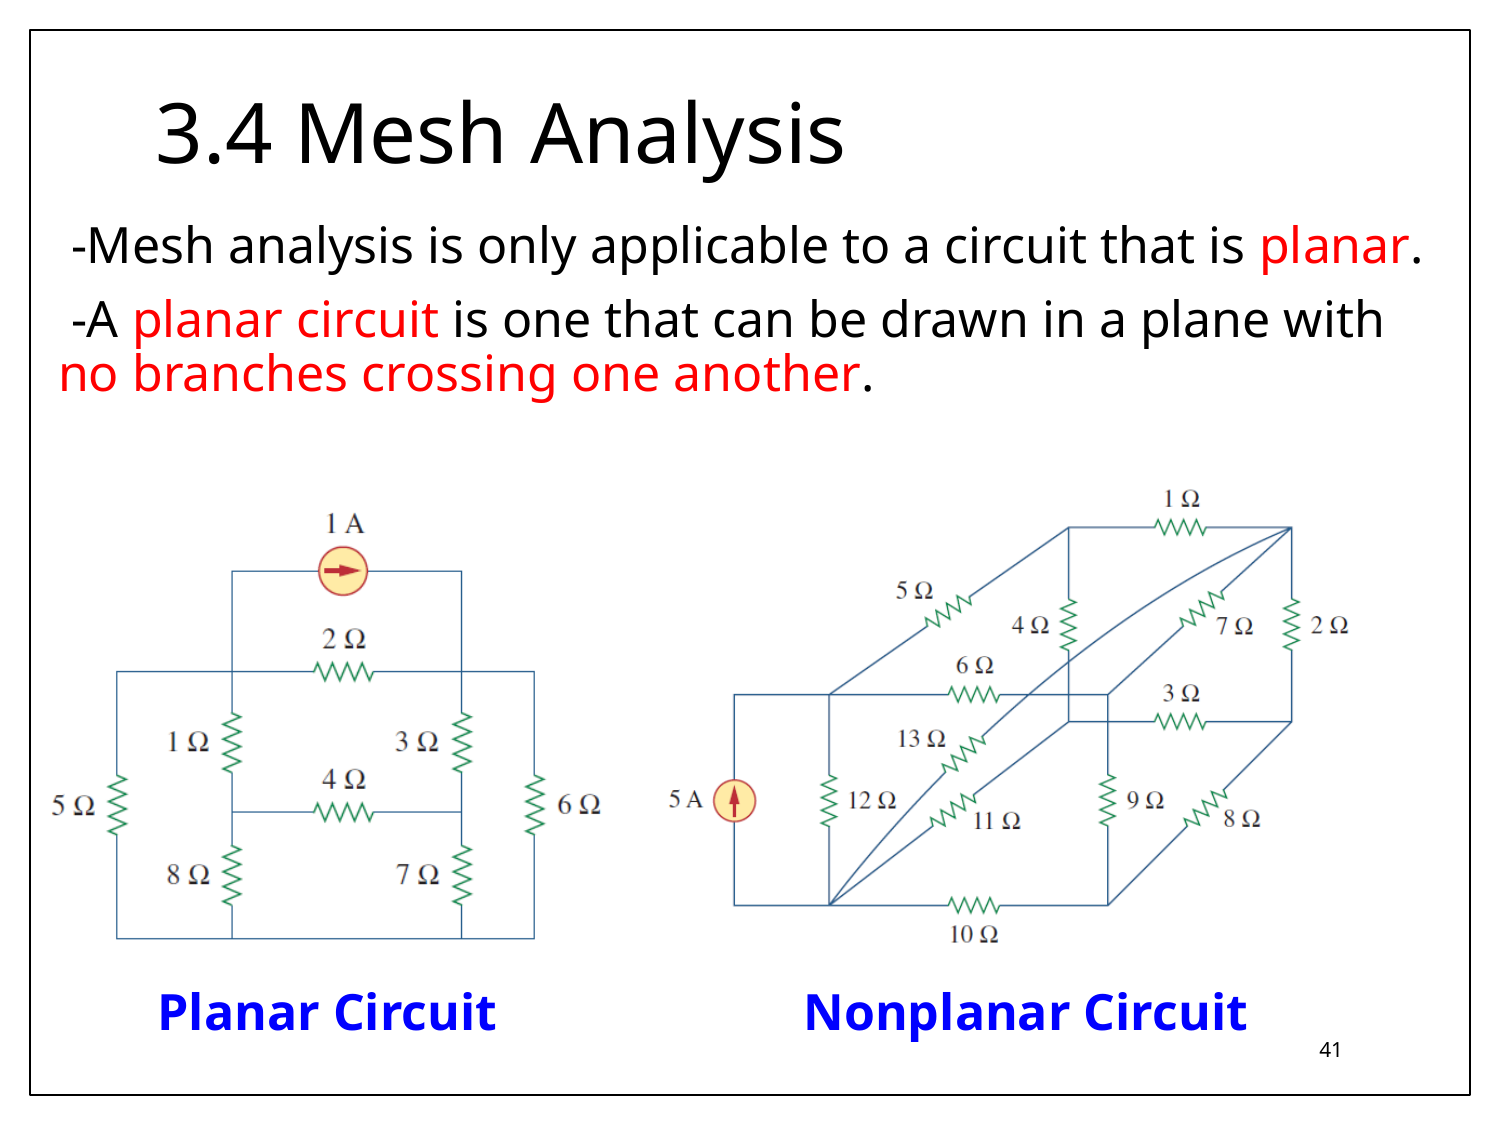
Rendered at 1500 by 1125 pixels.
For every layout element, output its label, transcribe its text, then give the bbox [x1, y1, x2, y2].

text_box Nonplanar Circuit [788, 973, 1264, 1048]
list -Mesh analysis is only applicable to a circuit that is planar. -A planar circuit is one that can be drawn in a plane with no branches crossing one another. [37, 212, 1463, 875]
picture [36, 493, 619, 952]
picture [655, 482, 1359, 949]
title 3.4 Mesh Analysis [140, 24, 1356, 212]
text_box Planar Circuit [142, 973, 513, 1048]
slide_number 41 [1147, 1020, 1358, 1081]
